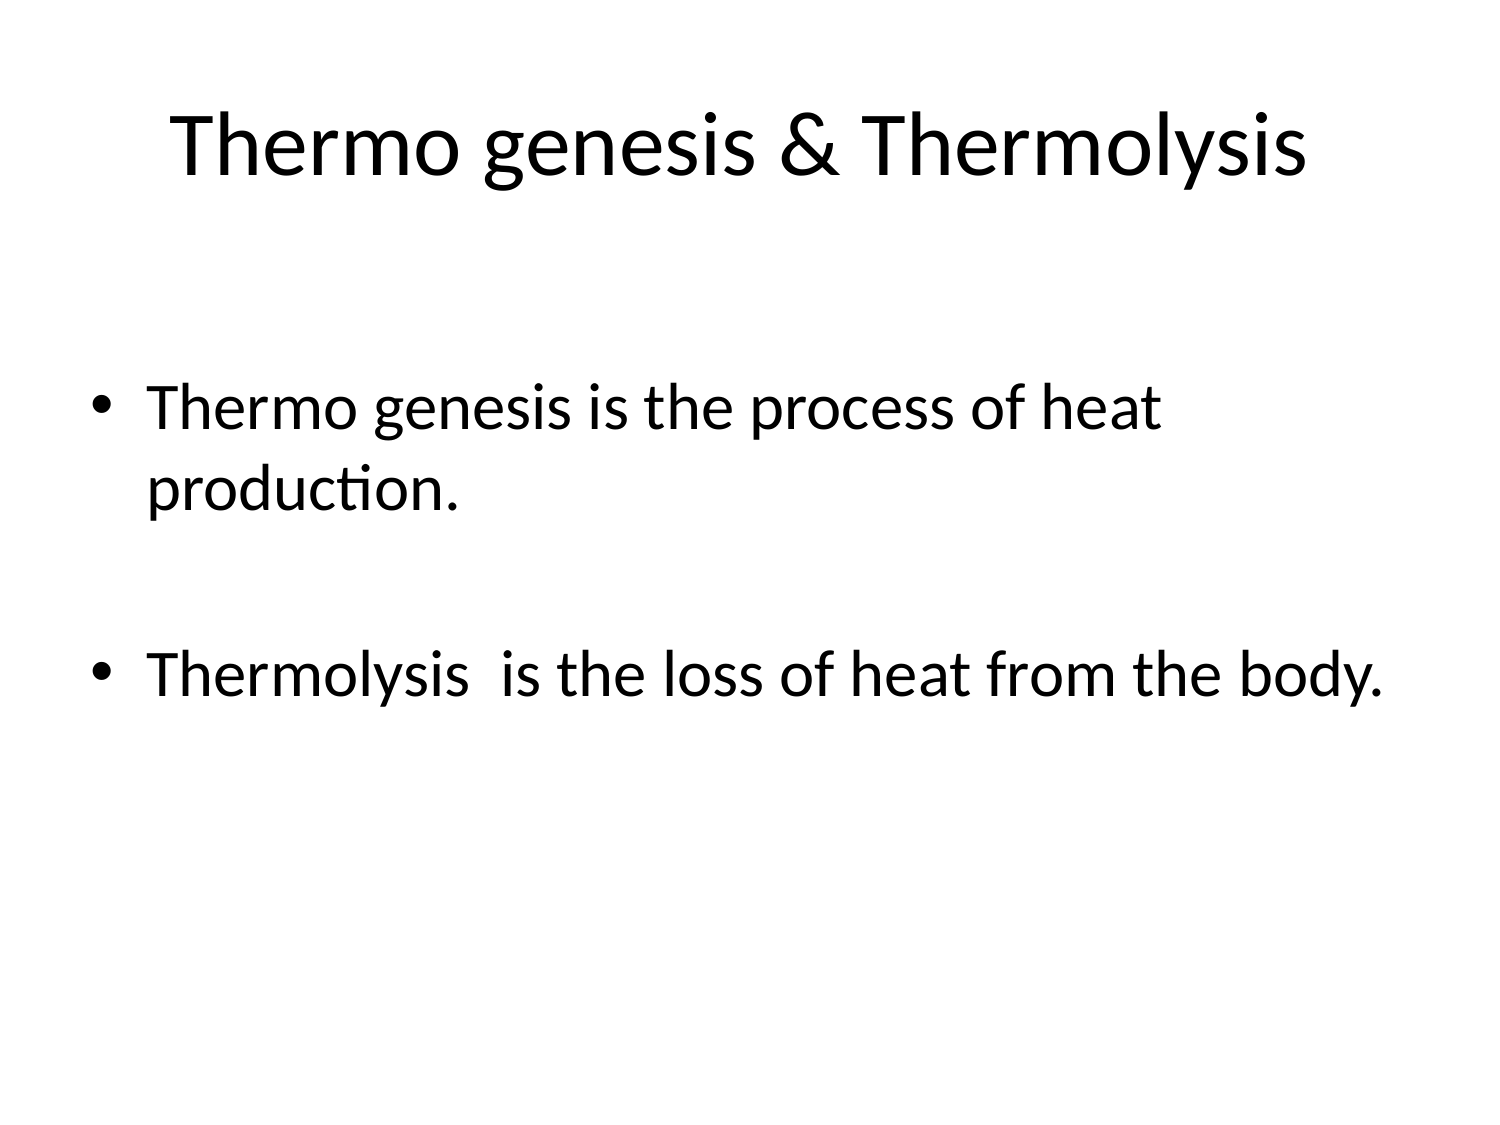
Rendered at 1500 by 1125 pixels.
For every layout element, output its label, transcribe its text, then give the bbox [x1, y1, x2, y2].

title Thermo genesis & Thermolysis [75, 45, 1425, 233]
list Thermo genesis is the process of heat production. Thermolysis is the loss of heat from the body. [75, 262, 1425, 1005]
